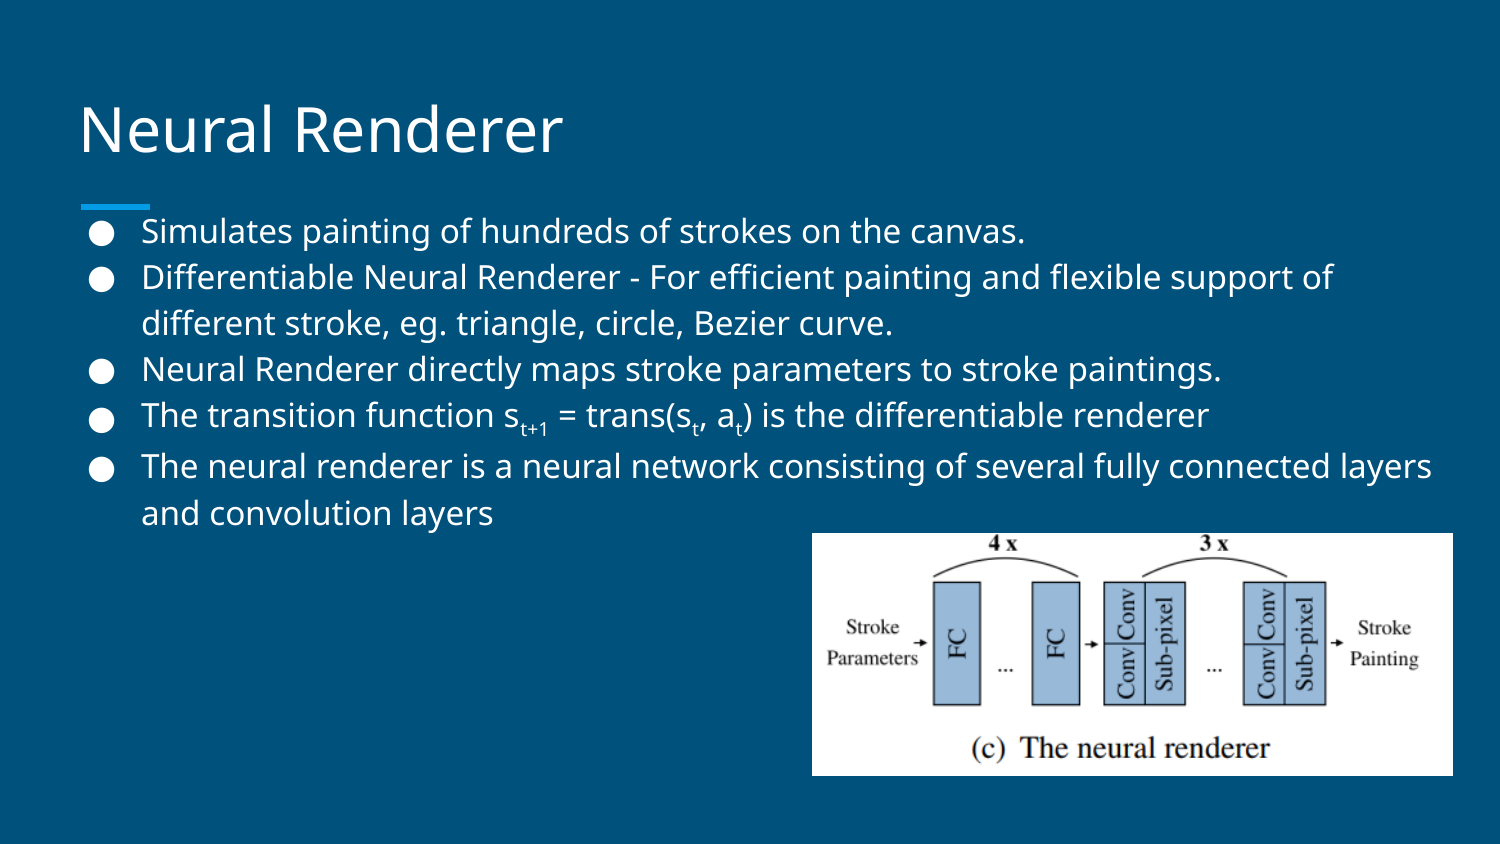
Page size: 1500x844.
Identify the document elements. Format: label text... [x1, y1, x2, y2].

picture [813, 534, 1452, 775]
list Simulates painting of hundreds of strokes on the canvas. Differentiable Neural Renderer - For efficient painting and flexible support of different stroke, eg. triangle, circle, Bezier curve. Neural Renderer directly maps stroke parameters to stroke paintings. The transition function st+1 = trans(st, at) is the differentiable renderer The neural renderer is a neural network consisting of several fully connected layers and convolution layers [51, 189, 1453, 750]
title Neural Renderer [63, 75, 1437, 188]
